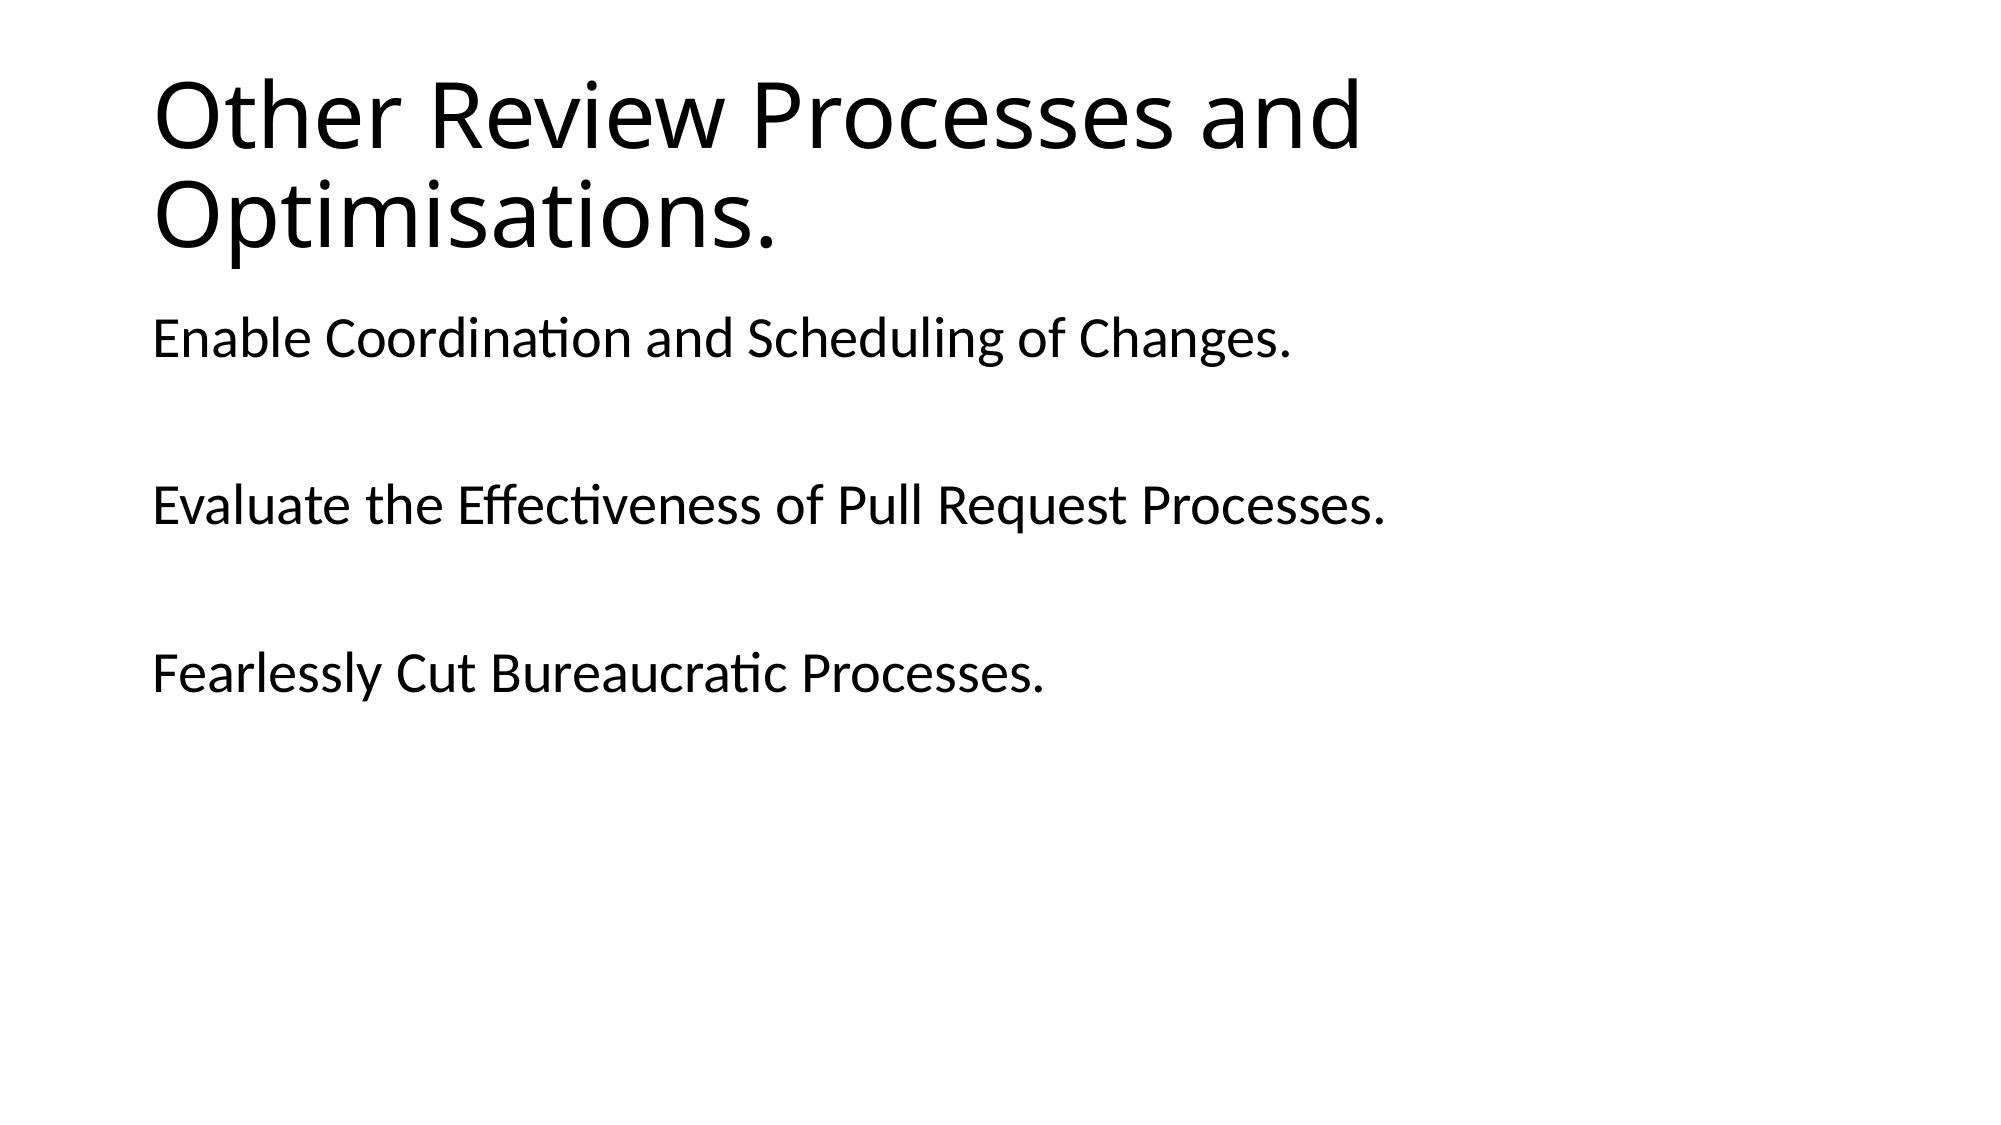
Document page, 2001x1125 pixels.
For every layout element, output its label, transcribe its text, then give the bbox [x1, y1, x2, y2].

list Enable Coordination and Scheduling of Changes. Evaluate the Effectiveness of Pull Request Processes. Fearlessly Cut Bureaucratic Processes. [137, 299, 1863, 1014]
title Other Review Processes and Optimisations. [137, 59, 1863, 278]
